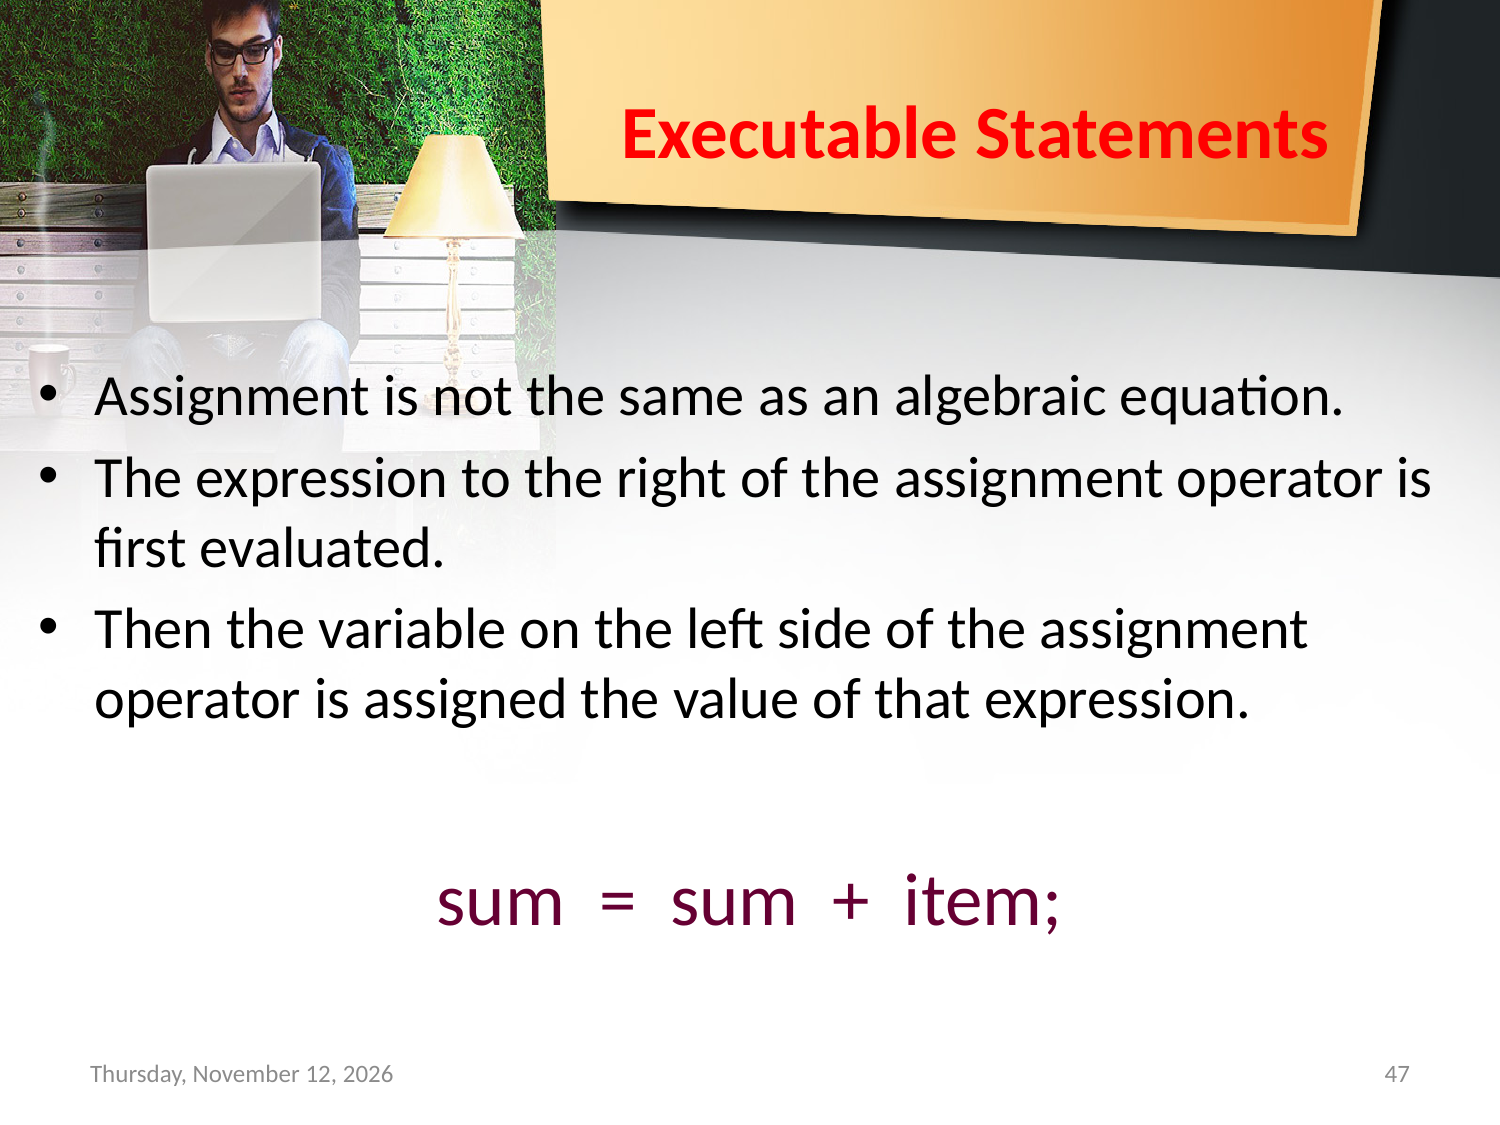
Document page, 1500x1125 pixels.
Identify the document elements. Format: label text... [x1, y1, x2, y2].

text_box sum = sum + item; [421, 843, 1079, 949]
picture [0, 0, 1500, 1125]
title Executable Statements [575, 61, 1377, 196]
list Assignment is not the same as an algebraic equation. The expression to the right of the assignment operator is first evaluated. Then the variable on the left side of the assignment operator is assigned the value of that expression. [23, 350, 1475, 829]
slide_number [75, 1042, 425, 1103]
slide_number 47 [1074, 1042, 1425, 1103]
